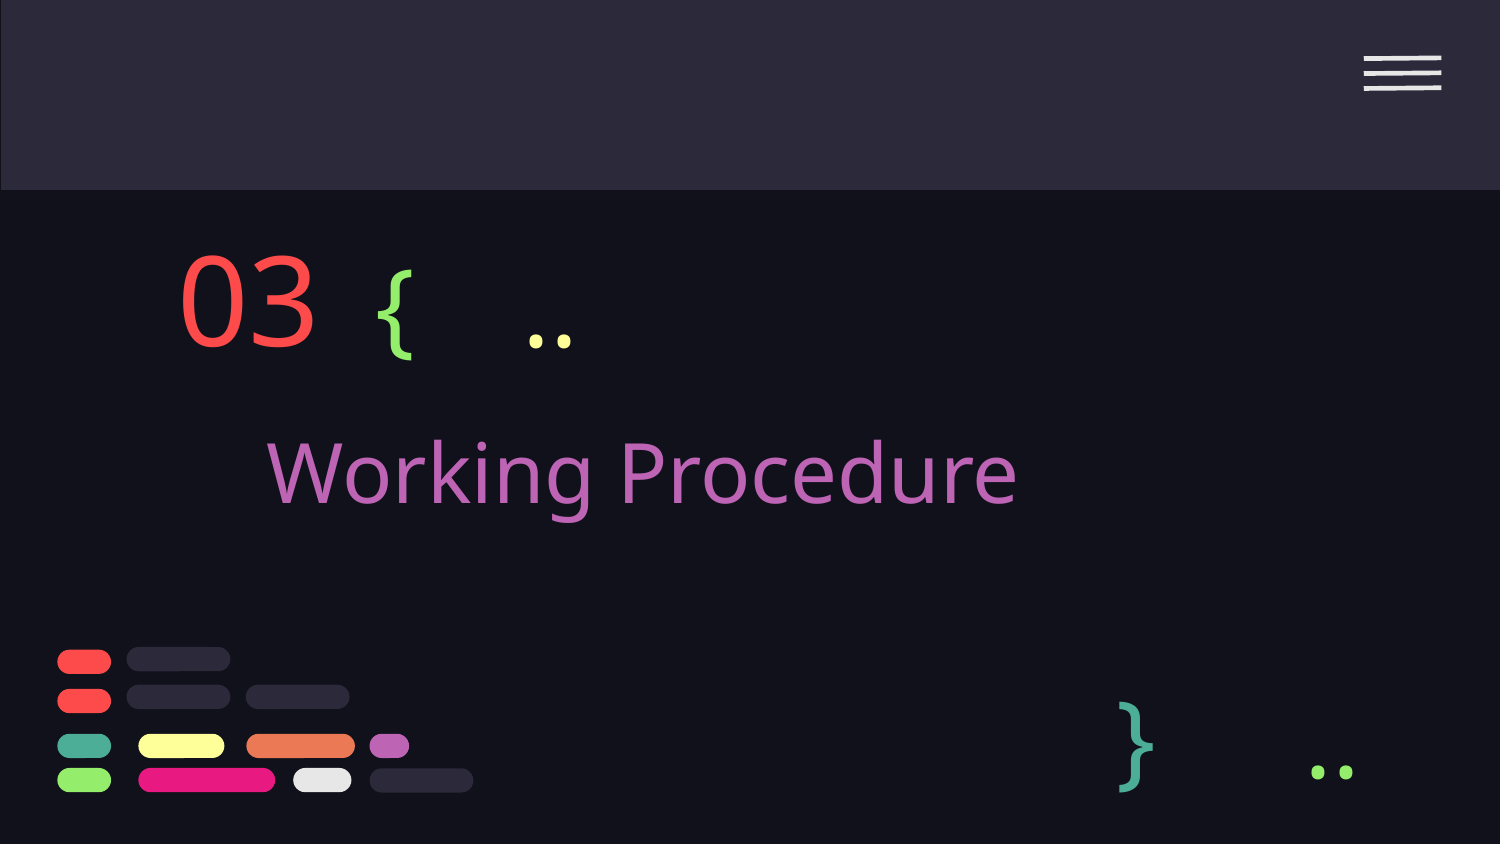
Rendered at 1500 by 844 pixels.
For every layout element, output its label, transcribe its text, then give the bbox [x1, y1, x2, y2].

title Working Procedure [251, 371, 1341, 569]
text_box .. [1215, 692, 1376, 782]
title 03 [162, 221, 434, 372]
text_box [57, 646, 474, 793]
text_box { [360, 225, 476, 368]
text_box } [1101, 657, 1188, 782]
text_box .. [433, 260, 594, 351]
